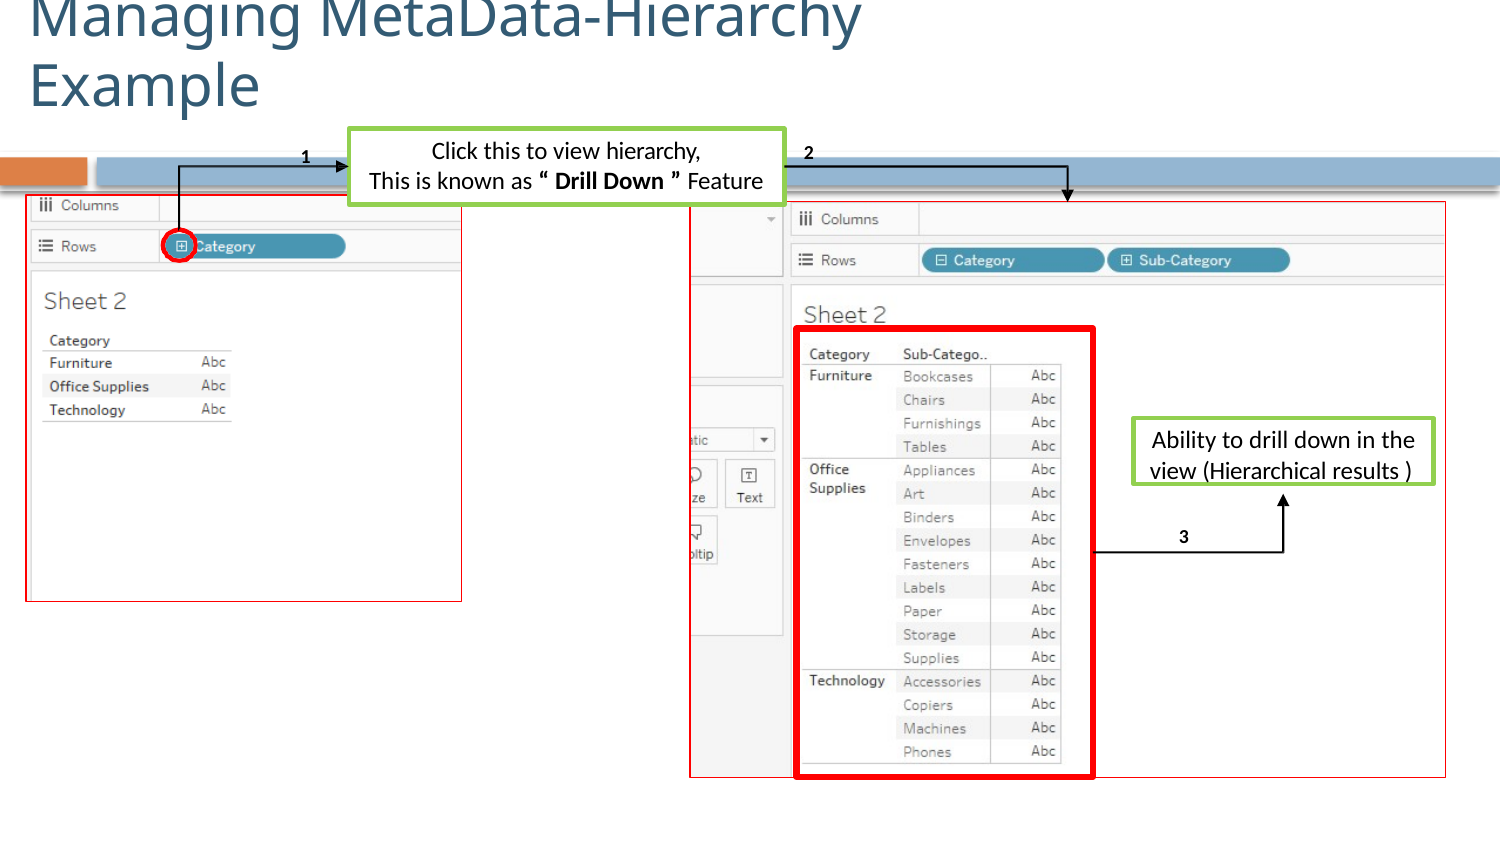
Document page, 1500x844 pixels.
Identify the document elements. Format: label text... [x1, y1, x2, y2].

text_box [348, 128, 785, 205]
text_box [178, 160, 349, 231]
text_box Ability to drill down in the view (Hierarchical results ) [1133, 418, 1434, 485]
text_box [25, 195, 462, 602]
text_box Click this to view hierarchy, This is known as “ Drill Down ” Feature [365, 132, 768, 195]
text_box [690, 201, 1446, 778]
text_box 1 [298, 141, 313, 165]
text_box [784, 165, 1074, 203]
text_box 3 [1176, 521, 1192, 548]
text_box [1092, 493, 1290, 554]
text_box 2 [801, 137, 817, 164]
text_box [796, 328, 1094, 777]
text_box [160, 227, 198, 263]
title Managing MetaData-Hierarchy Example [26, 0, 996, 119]
